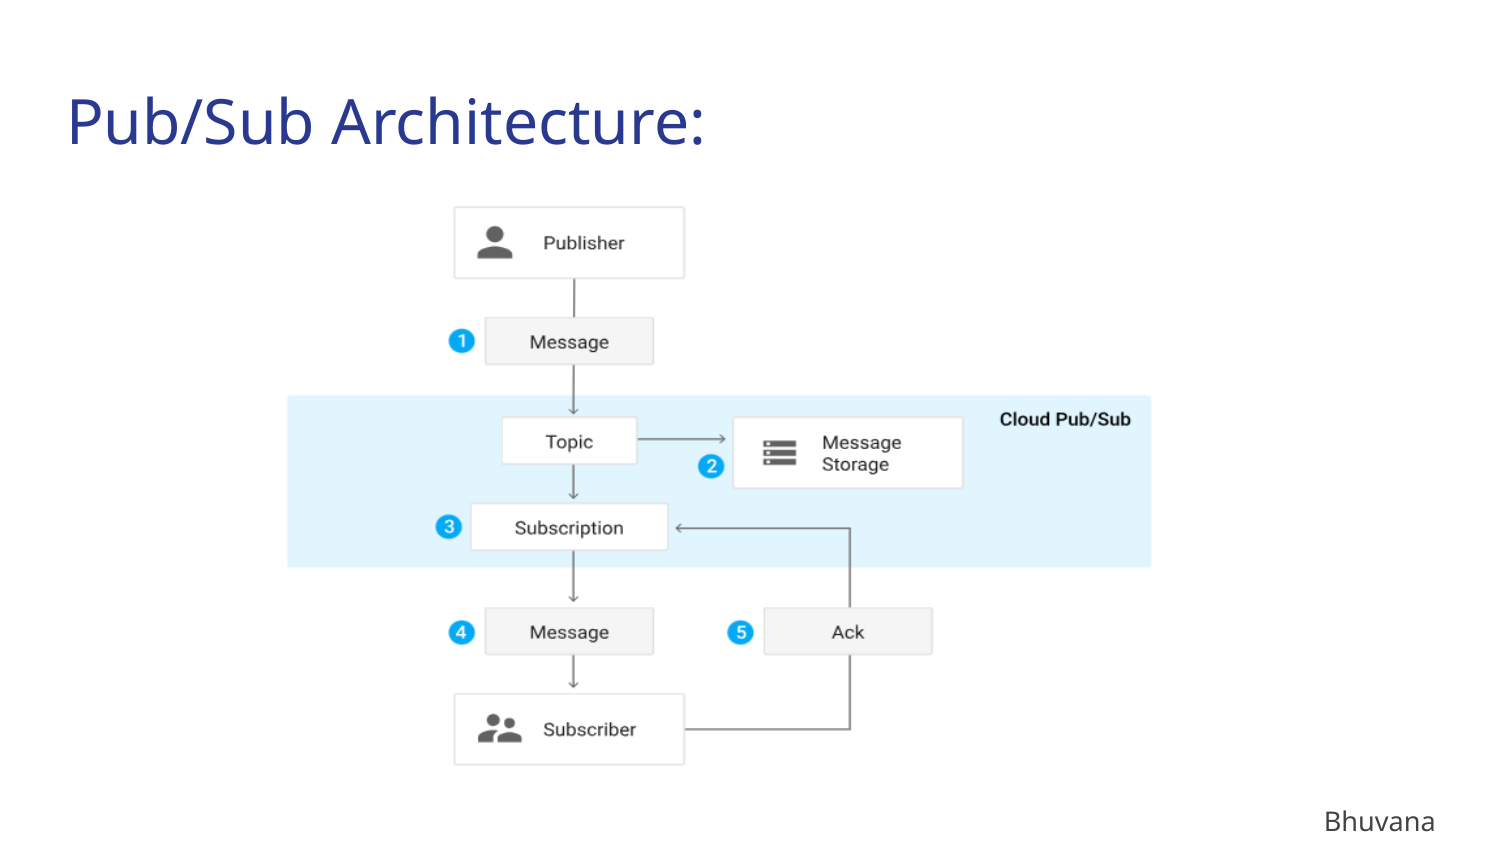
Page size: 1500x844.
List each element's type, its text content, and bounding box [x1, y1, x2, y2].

picture [236, 166, 1185, 785]
text_box Bhuvana [1308, 788, 1500, 844]
title Pub/Sub Architecture: [51, 67, 1449, 167]
